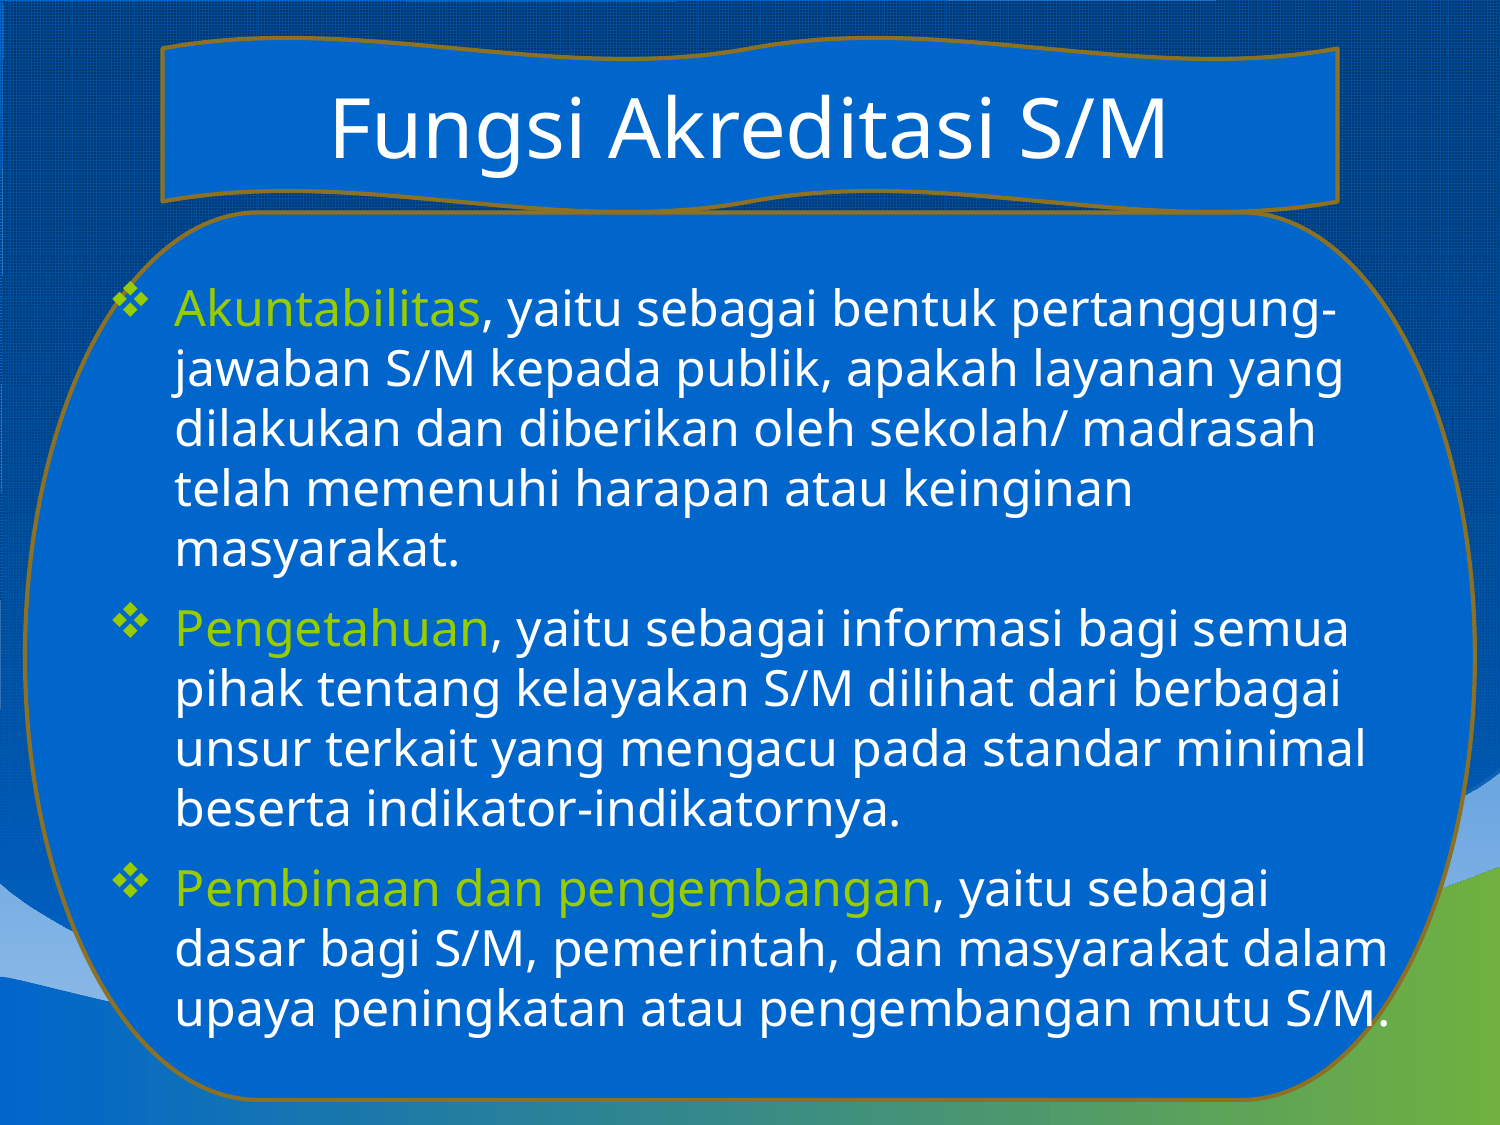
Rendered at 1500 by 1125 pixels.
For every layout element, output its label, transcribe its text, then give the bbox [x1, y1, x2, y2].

text_box Fungsi Akreditasi S/M [160, 35, 1340, 215]
text_box Akuntabilitas, yaitu sebagai bentuk pertanggung-jawaban S/M kepada publik, apakah layanan yang dilakukan dan diberikan oleh sekolah/ madrasah telah memenuhi harapan atau keinginan masyarakat. Pengetahuan, yaitu sebagai informasi bagi semua pihak tentang kelayakan S/M dilihat dari berbagai unsur terkait yang mengacu pada standar minimal beserta indikator-indikatornya. Pembinaan dan pengembangan, yaitu sebagai dasar bagi S/M, pemerintah, dan masyarakat dalam upaya peningkatan atau pengembangan mutu S/M. [22, 210, 1477, 1102]
